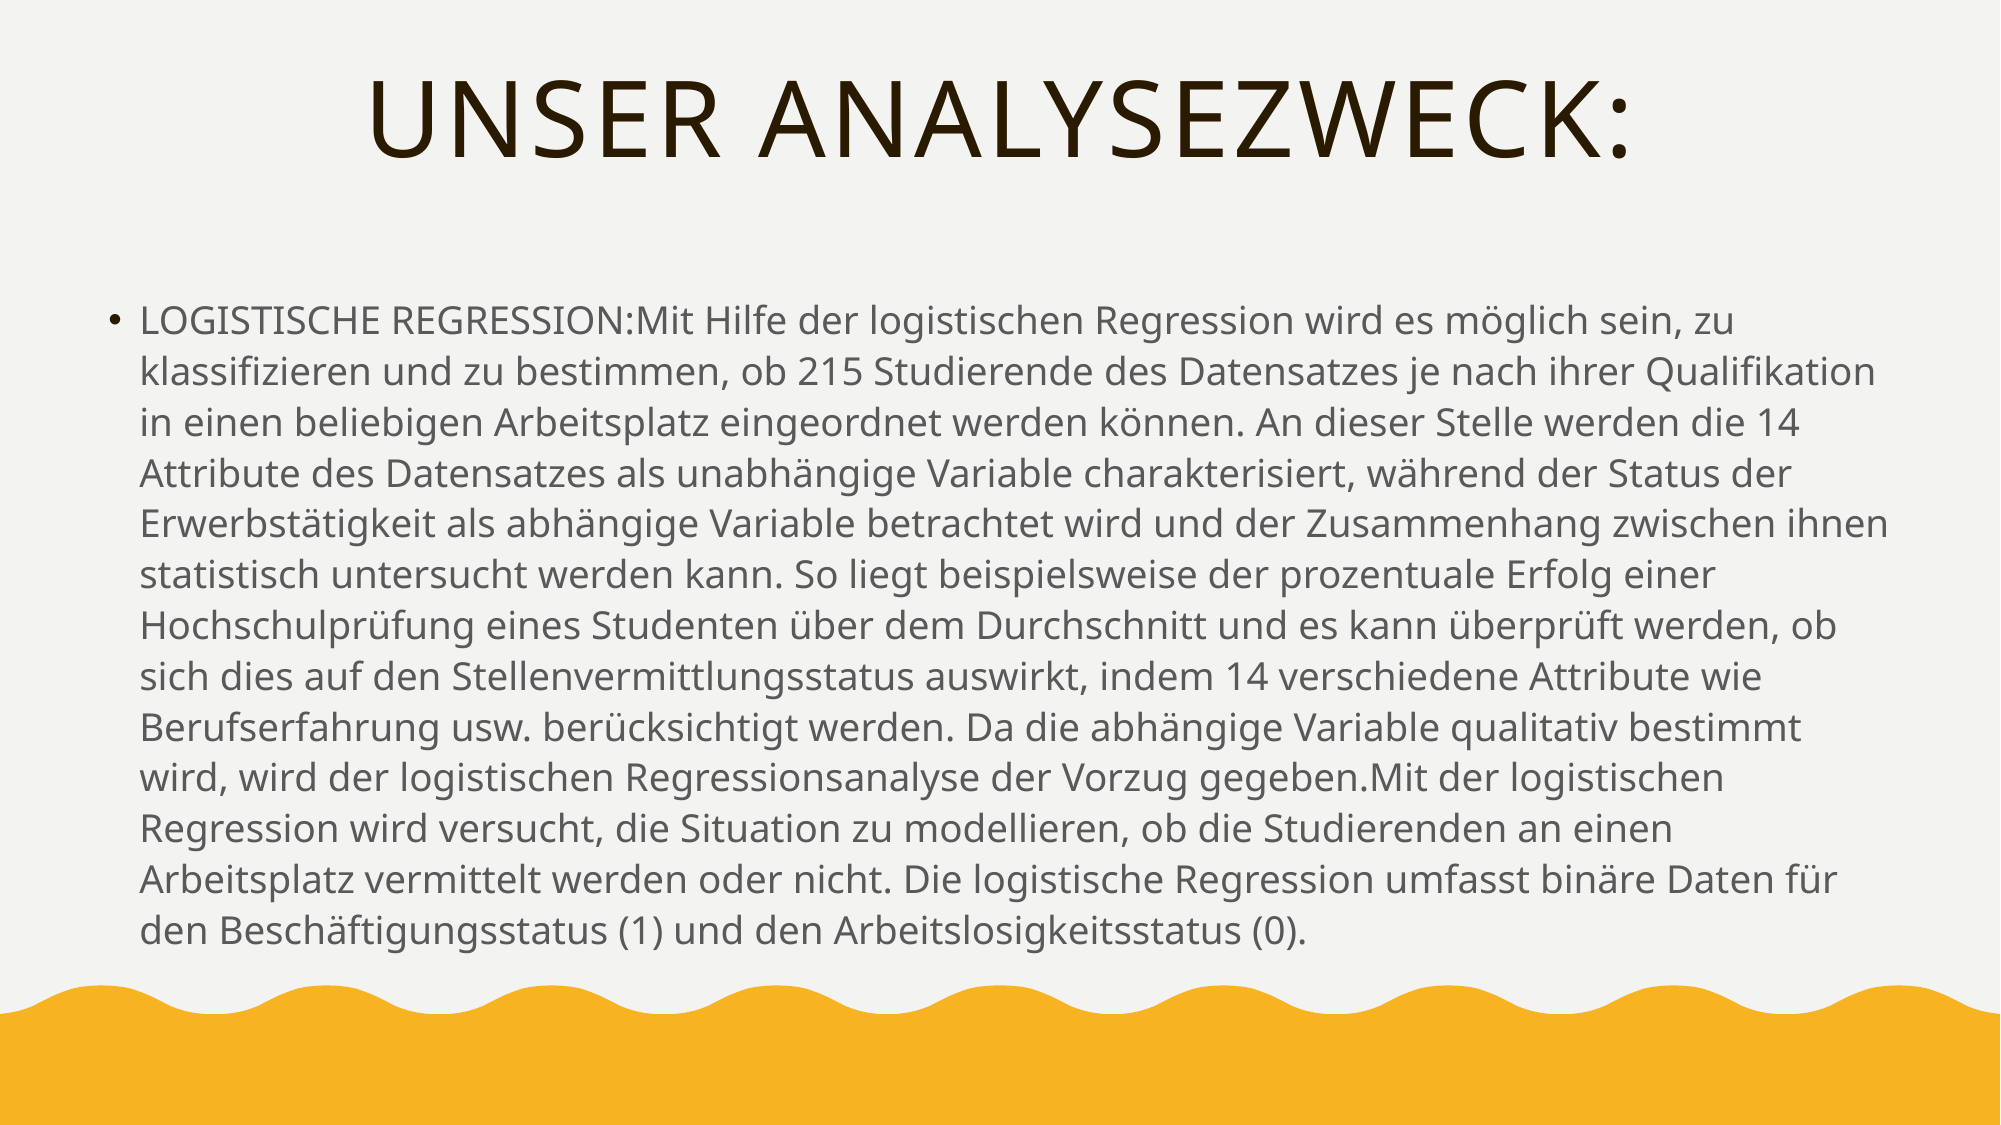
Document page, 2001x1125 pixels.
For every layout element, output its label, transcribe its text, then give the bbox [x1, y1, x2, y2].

list LOGISTISCHE REGRESSION:Mit Hilfe der logistischen Regression wird es möglich sein, zu klassifizieren und zu bestimmen, ob 215 Studierende des Datensatzes je nach ihrer Qualifikation in einen beliebigen Arbeitsplatz eingeordnet werden können. An dieser Stelle werden die 14 Attribute des Datensatzes als unabhängige Variable charakterisiert, während der Status der Erwerbstätigkeit als abhängige Variable betrachtet wird und der Zusammenhang zwischen ihnen statistisch untersucht werden kann. So liegt beispielsweise der prozentuale Erfolg einer Hochschulprüfung eines Studenten über dem Durchschnitt und es kann überprüft werden, ob sich dies auf den Stellenvermittlungsstatus auswirkt, indem 14 verschiedene Attribute wie Berufserfahrung usw. berücksichtigt werden. Da die abhängige Variable qualitativ bestimmt wird, wird der logistischen Regressionsanalyse der Vorzug gegeben.Mit der logistischen Regression wird versucht, die Situation zu modellieren, ob die Studierenden an einen Arbeitsplatz vermittelt werden oder nicht. Die logistische Regression umfasst binäre Daten für den Beschäftigungsstatus (1) und den Arbeitslosigkeitsstatus (0). [93, 284, 1907, 977]
text_box [0, 0, 2000, 1013]
title Unser Analysezweck: [125, 5, 1875, 189]
text_box [0, 984, 2000, 1125]
